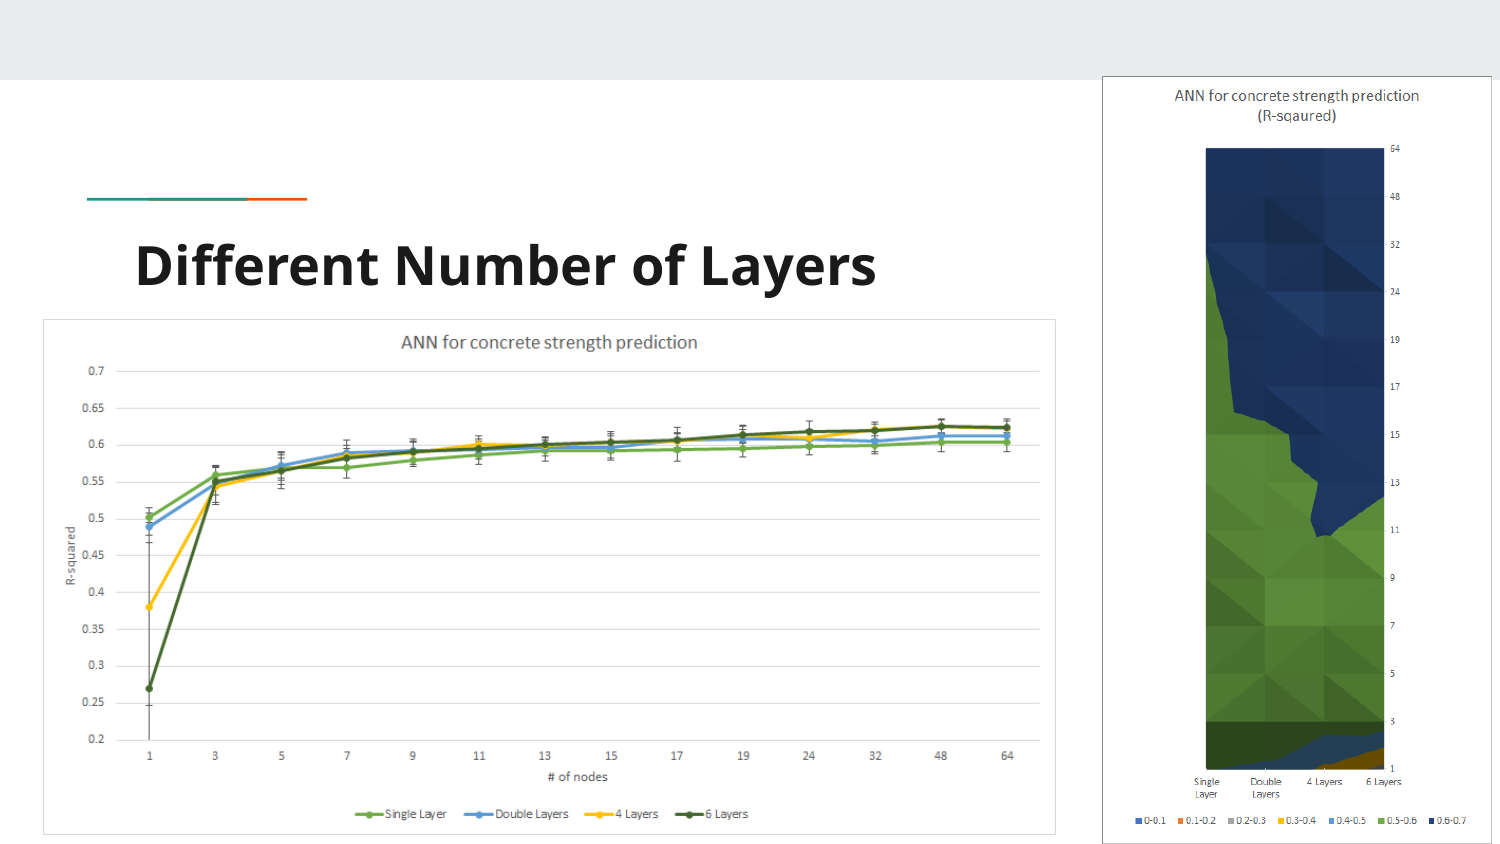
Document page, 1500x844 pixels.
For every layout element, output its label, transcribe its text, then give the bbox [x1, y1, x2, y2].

title Different Number of Layers [119, 216, 1097, 305]
picture [43, 319, 1056, 835]
picture [1102, 75, 1492, 844]
